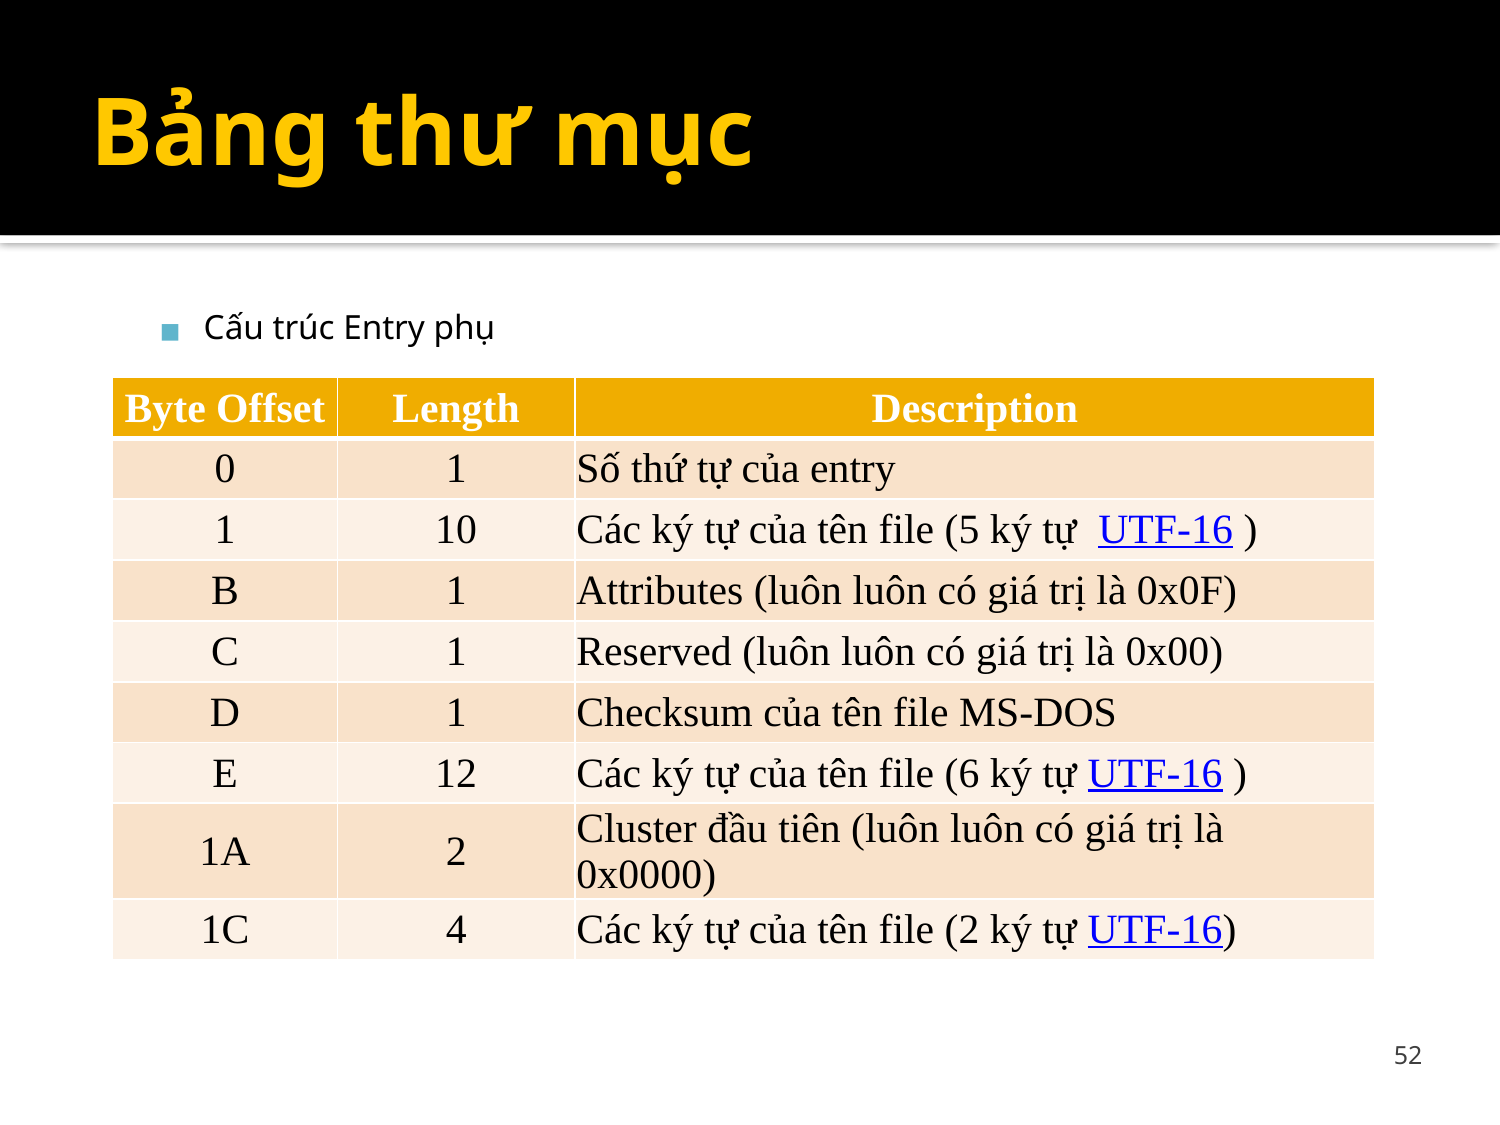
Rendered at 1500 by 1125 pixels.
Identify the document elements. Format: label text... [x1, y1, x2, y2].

table_cell 4 [338, 900, 574, 959]
table_header Length [338, 378, 574, 436]
table_cell 1 [338, 622, 574, 681]
table_cell Cluster đầu tiên (luôn luôn có giá trị là 0x0000) [576, 804, 1374, 898]
table_cell 0 [113, 441, 337, 498]
title Bảng thư mục [75, 25, 1425, 231]
table_cell 1 [338, 683, 574, 742]
table_cell 12 [338, 743, 574, 802]
table_cell Số thứ tự của entry [576, 441, 1374, 498]
table_cell Các ký tự của tên file (5 ký tự UTF-16 ) [576, 500, 1374, 559]
table_cell 1 [113, 500, 337, 559]
table_cell D [113, 683, 337, 742]
table_cell E [113, 743, 337, 802]
table_header Byte Offset [113, 378, 337, 436]
table_cell Attributes (luôn luôn có giá trị là 0x0F) [576, 561, 1374, 620]
table_cell Các ký tự của tên file (6 ký tự UTF-16 ) [576, 743, 1374, 802]
table_cell 1C [113, 900, 337, 959]
table_cell Checksum của tên file MS-DOS [576, 683, 1374, 742]
table_header Description [576, 378, 1374, 436]
table_cell C [113, 622, 337, 681]
list Cấu trúc Entry phụ [75, 291, 1425, 1050]
table_cell 1 [338, 441, 574, 498]
table_cell Reserved (luôn luôn có giá trị là 0x00) [576, 622, 1374, 681]
table_cell 2 [338, 804, 574, 898]
table_cell 10 [338, 500, 574, 559]
table_cell 1 [338, 561, 574, 620]
table_cell B [113, 561, 337, 620]
slide_number 52 [1337, 988, 1438, 1074]
table_cell 1A [113, 804, 337, 898]
table_cell Các ký tự của tên file (2 ký tự UTF-16) [576, 900, 1374, 959]
